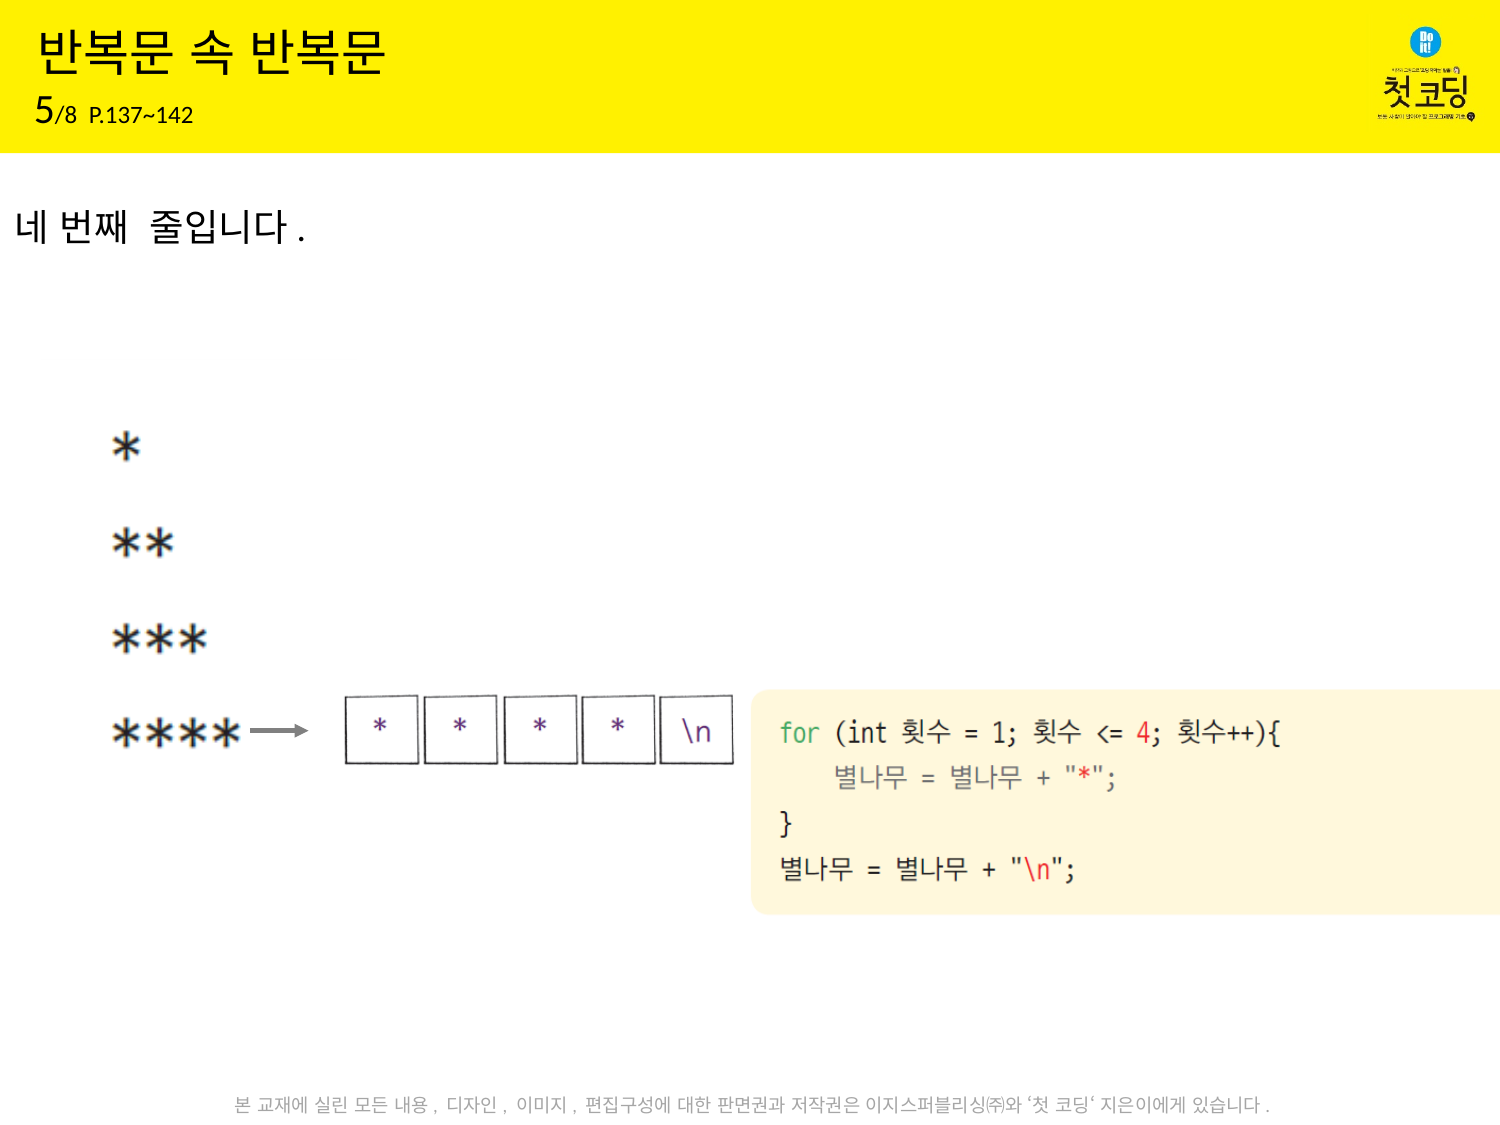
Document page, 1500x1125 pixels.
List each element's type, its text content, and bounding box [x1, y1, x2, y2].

picture [1366, 14, 1485, 132]
text_box 네 번째 줄입니다. [0, 197, 1425, 257]
text_box 본 교재에 실린 모든 내용, 디자인, 이미지, 편집구성에 대한 판면권과 저작권은 이지스퍼블리싱㈜와 ‘첫 코딩‘ 지은이에게 있습니다. [220, 1086, 1290, 1124]
picture [41, 358, 1500, 938]
text_box 반복문 속 반복문 5/8 P.137~142 [0, 0, 1500, 154]
